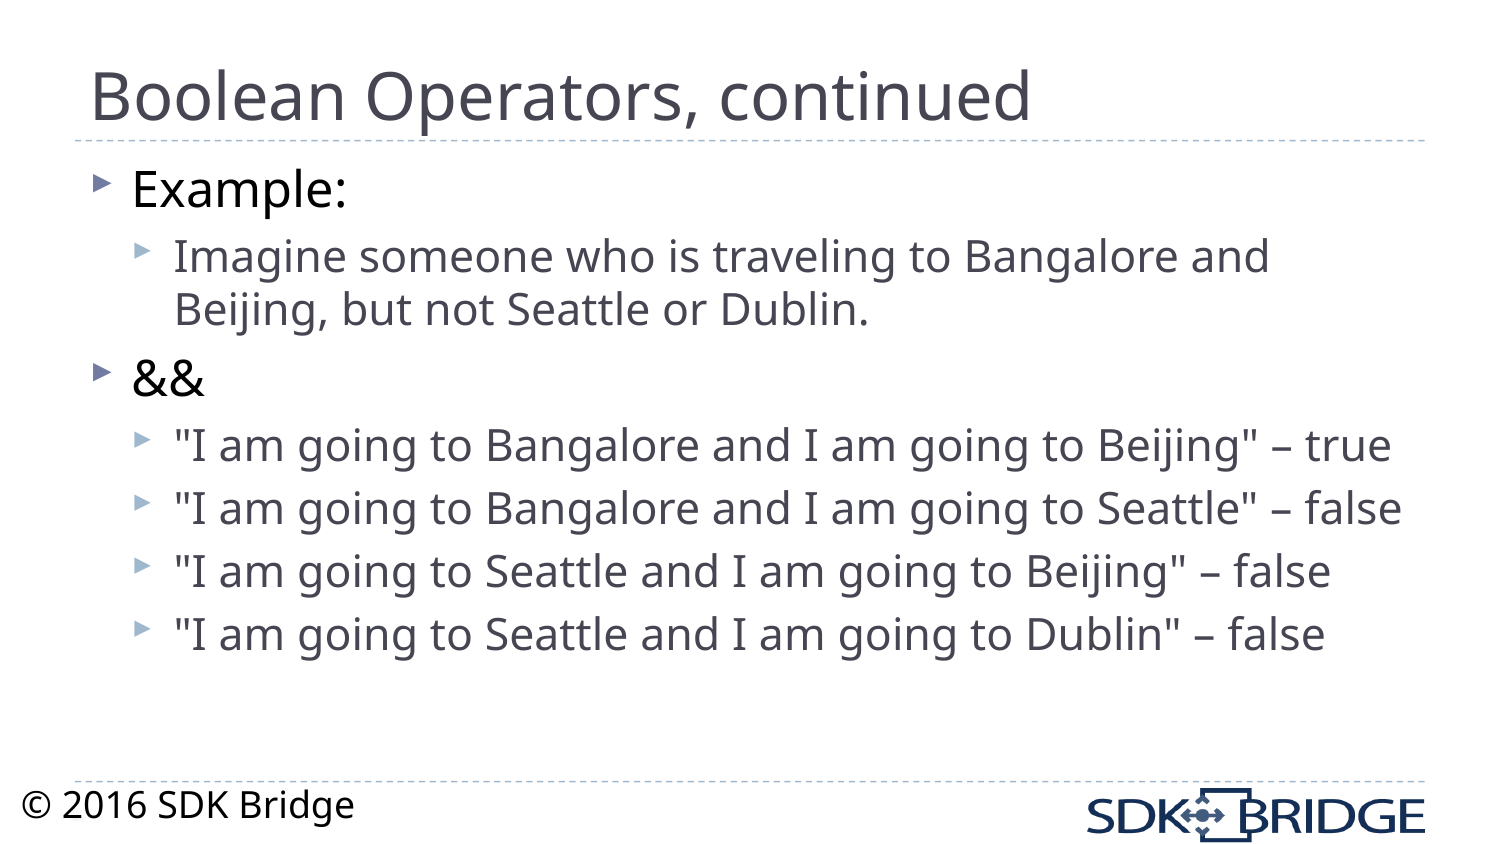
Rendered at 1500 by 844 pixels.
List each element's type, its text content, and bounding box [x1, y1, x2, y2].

picture [1087, 788, 1425, 843]
title Boolean Operators, continued [75, 18, 1425, 141]
list Example: Imagine someone who is traveling to Bangalore and Beijing, but not Seattle or Dublin. && "I am going to Bangalore and I am going to Beijing" – true "I am going to Bangalore and I am going to Seattle" – false "I am going to Seattle and I am going to Beijing" – false "I am going to Seattle and I am going to Dublin" – false [75, 150, 1425, 758]
